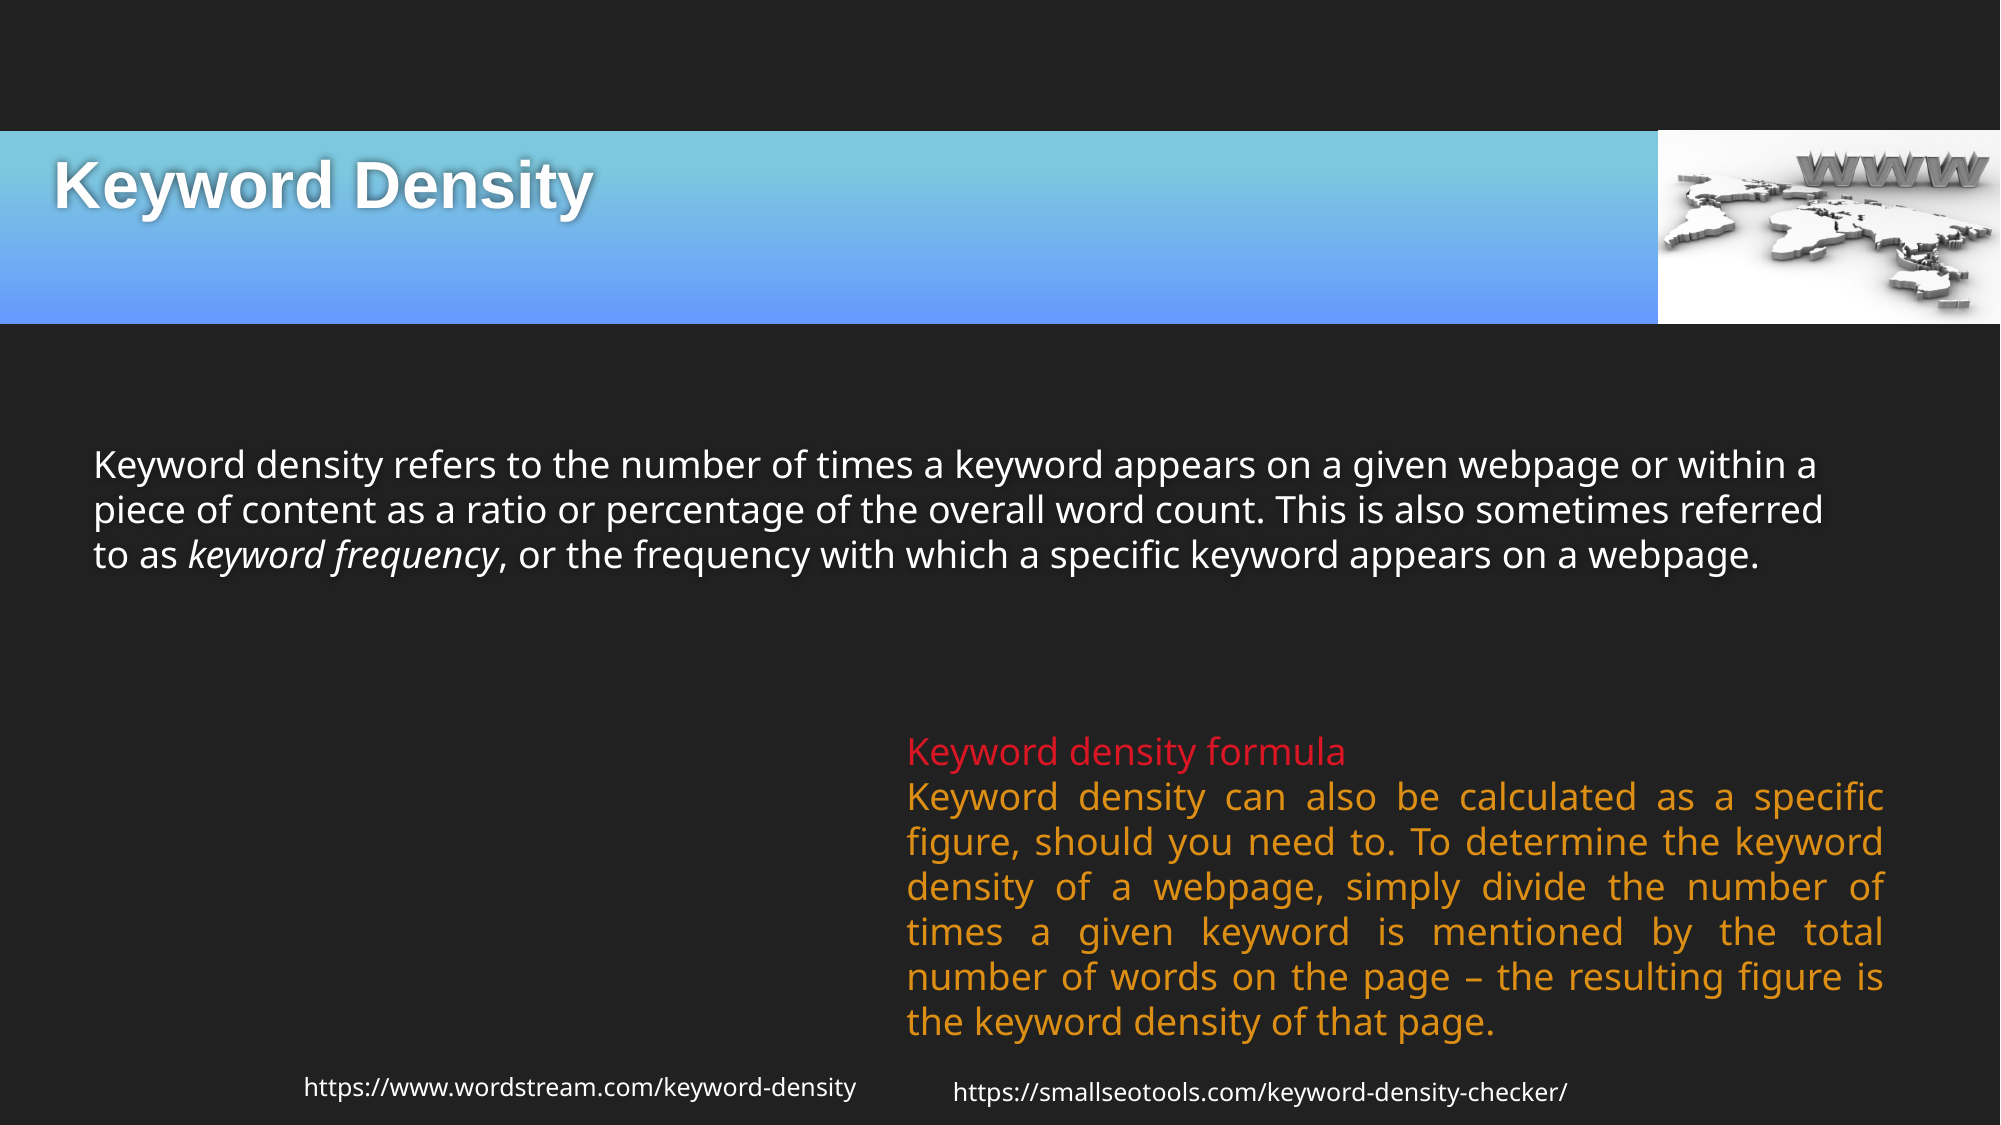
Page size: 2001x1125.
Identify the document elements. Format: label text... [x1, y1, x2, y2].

text_box https://www.wordstream.com/keyword-density [288, 1064, 1298, 1110]
list Keyword density refers to the number of times a keyword appears on a given webpage or within a piece of content as a ratio or percentage of the overall word count. This is also sometimes referred to as keyword frequency, or the frequency with which a specific keyword appears on a webpage. [78, 357, 1879, 660]
title Keyword Density [38, 136, 1042, 230]
text_box Keyword density formula Keyword density can also be calculated as a specific figure, should you need to. To determine the keyword density of a webpage, simply divide the number of times a given keyword is mentioned by the total number of words on the page – the resulting figure is the keyword density of that page. [891, 720, 1900, 1051]
picture [1658, 130, 2000, 324]
text_box https://smallseotools.com/keyword-density-checker/ [938, 1068, 1947, 1114]
